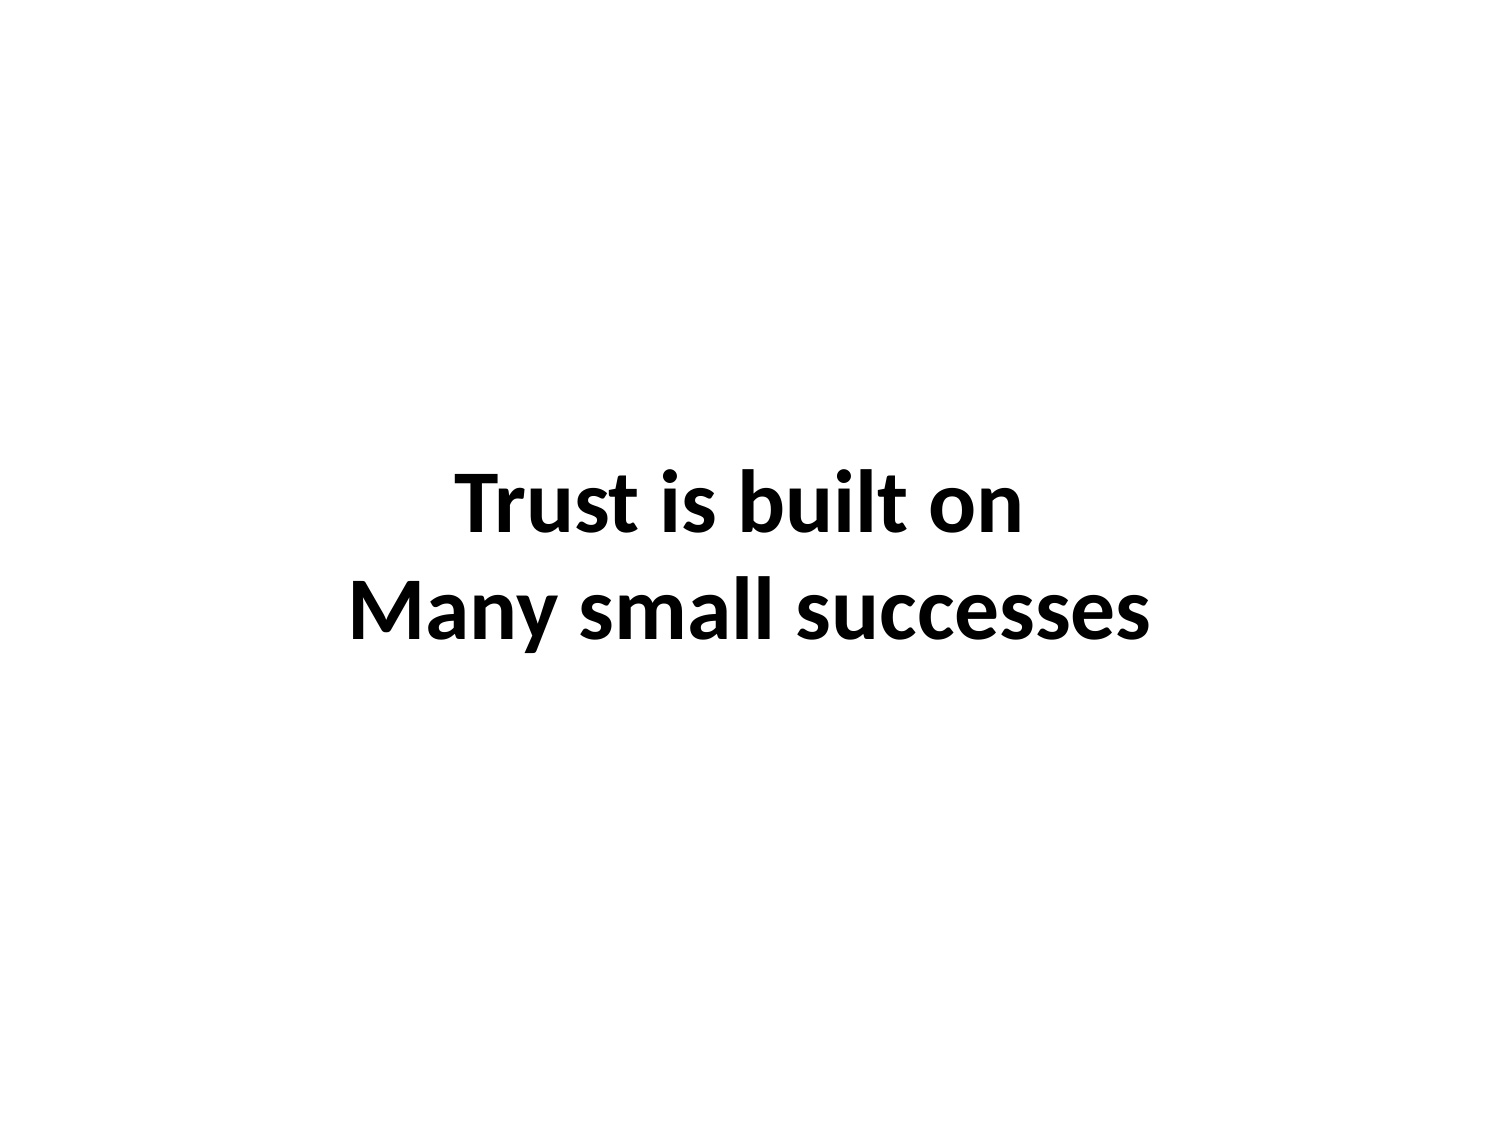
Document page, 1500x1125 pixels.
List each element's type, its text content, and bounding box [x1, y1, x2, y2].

title Trust is built on Many small successes [75, 45, 1425, 1056]
